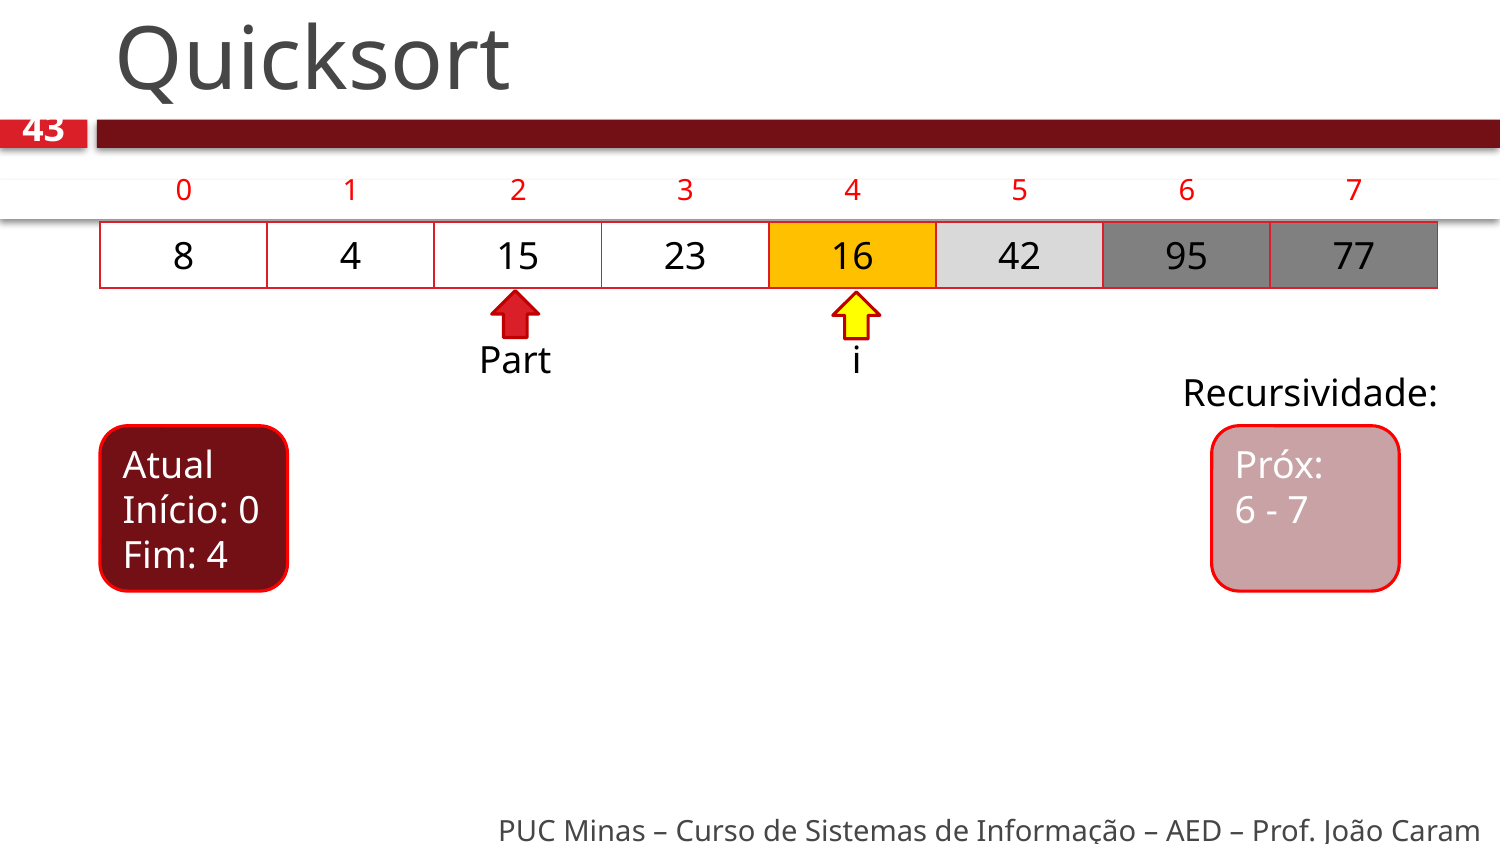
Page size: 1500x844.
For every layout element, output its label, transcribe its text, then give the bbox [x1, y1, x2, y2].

table_header 7 [1271, 162, 1438, 223]
text_box Próx: 6 - 7 [1210, 424, 1401, 593]
table_header 6 [1103, 162, 1271, 223]
table_header 5 [936, 162, 1103, 223]
table_header 1 [268, 162, 435, 223]
table_header 16 [770, 223, 935, 287]
table_header 8 [101, 223, 266, 287]
text_box Recursividade: [1167, 361, 1454, 421]
text_box Atual Início: 0 Fim: 4 [98, 424, 290, 593]
table_header 4 [268, 223, 433, 287]
table_header 77 [1271, 223, 1437, 287]
table_header 23 [602, 223, 768, 287]
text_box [469, 290, 562, 390]
text_box [99, 396, 1400, 647]
table_header 42 [937, 223, 1102, 287]
table_header 95 [1104, 223, 1269, 287]
table_header 15 [435, 223, 601, 287]
slide_number 43 [0, 114, 88, 145]
table_header 0 [100, 162, 268, 223]
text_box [832, 291, 881, 390]
footer PUC Minas – Curso de Sistemas de Informação – AED – Prof. João Caram [159, 807, 1497, 844]
table_header 3 [602, 162, 769, 223]
table_header 4 [769, 162, 936, 223]
title Quicksort [99, 19, 1483, 115]
table_header 2 [435, 162, 602, 223]
